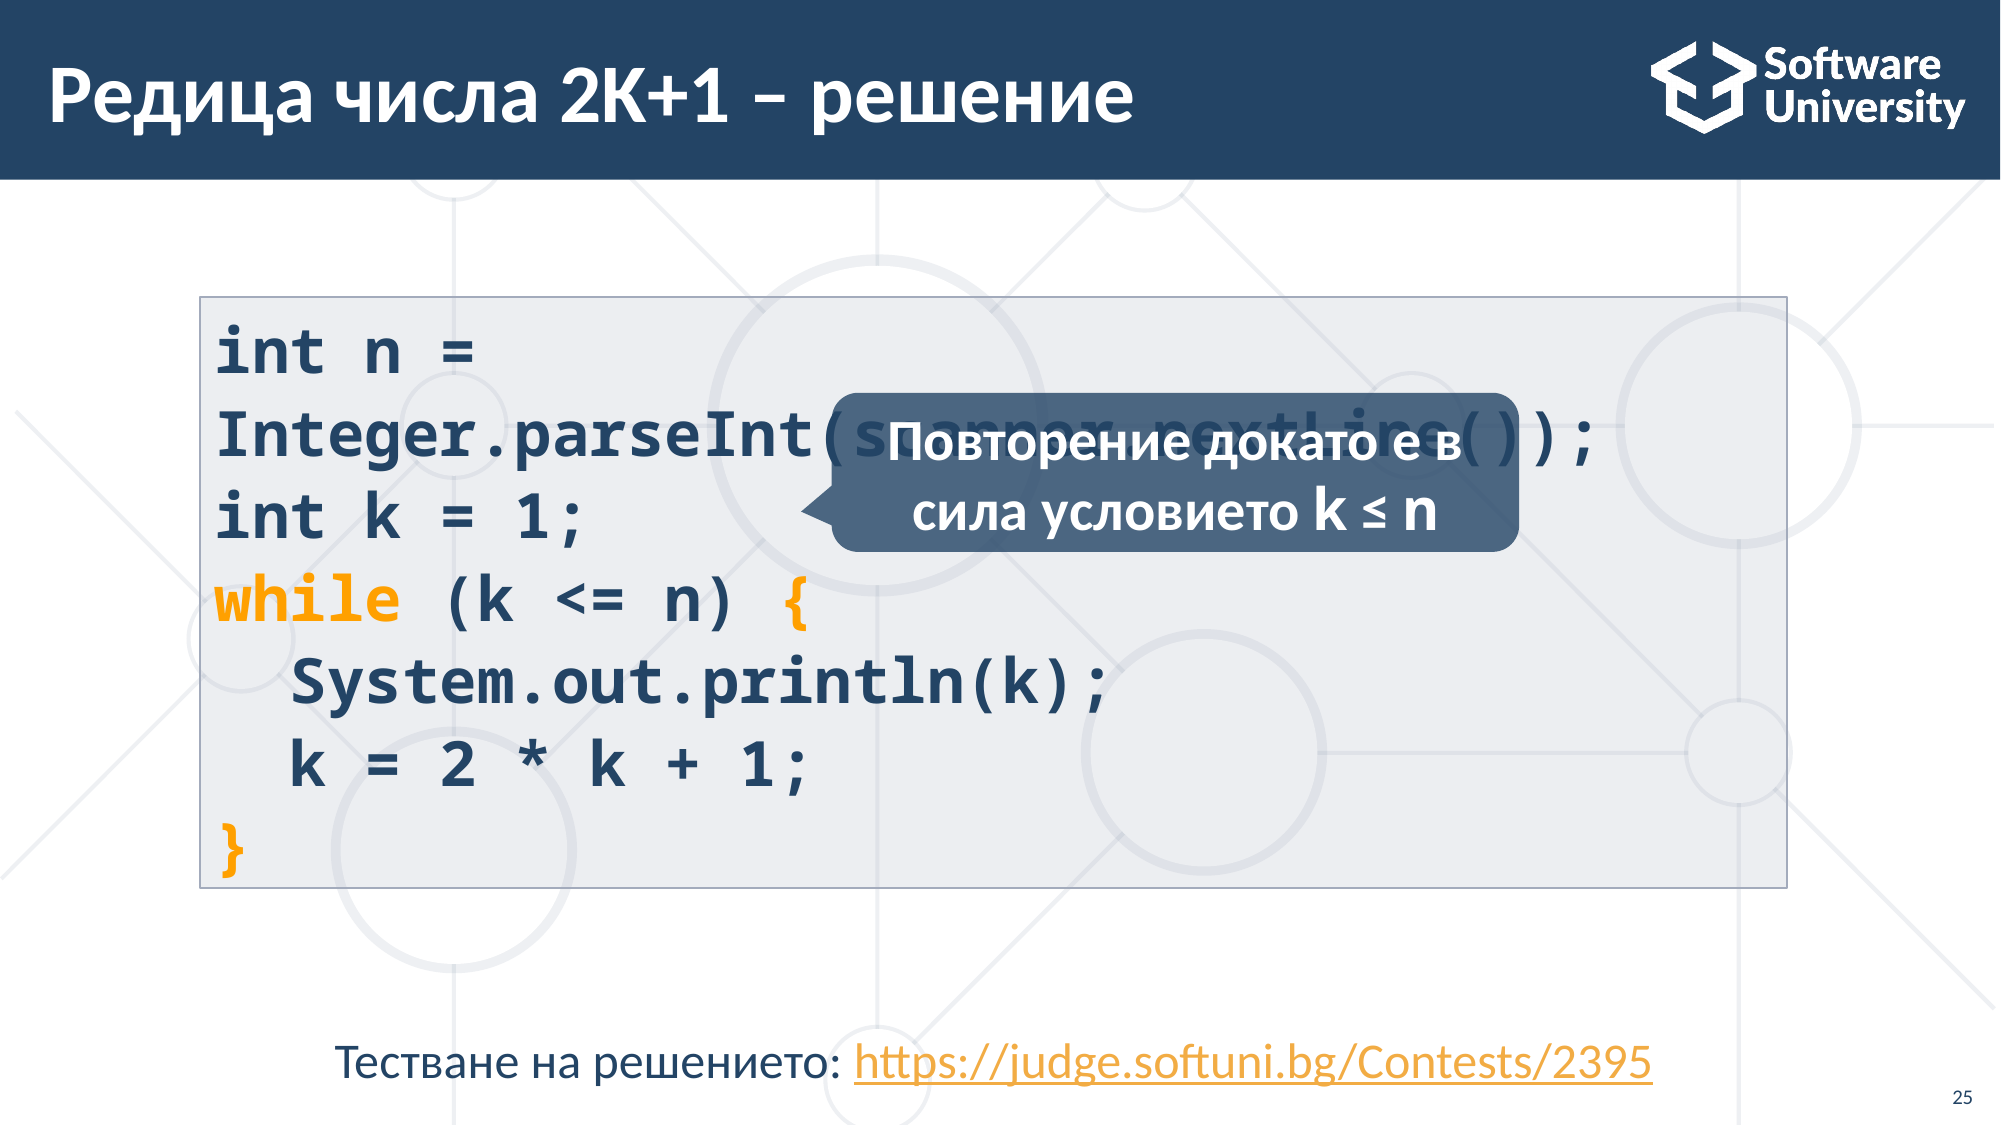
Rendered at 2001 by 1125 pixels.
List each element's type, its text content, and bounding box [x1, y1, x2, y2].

text_box int n = Integer.parseInt(scanner.nextLine()); int k = 1; while (k <= n) { System.out.println(k); k = 2 * k + 1; } [199, 296, 1788, 889]
picture [1651, 41, 1966, 134]
text_box Повторение докато е в сила условието k ≤ n [799, 390, 1522, 555]
title Редица числа 2K+1 – решение [31, 16, 1625, 162]
slide_number 25 [1927, 1067, 1989, 1117]
text_box Тестване на решението: https://judge.softuni.bg/Contests/2395 [112, 1021, 1875, 1097]
